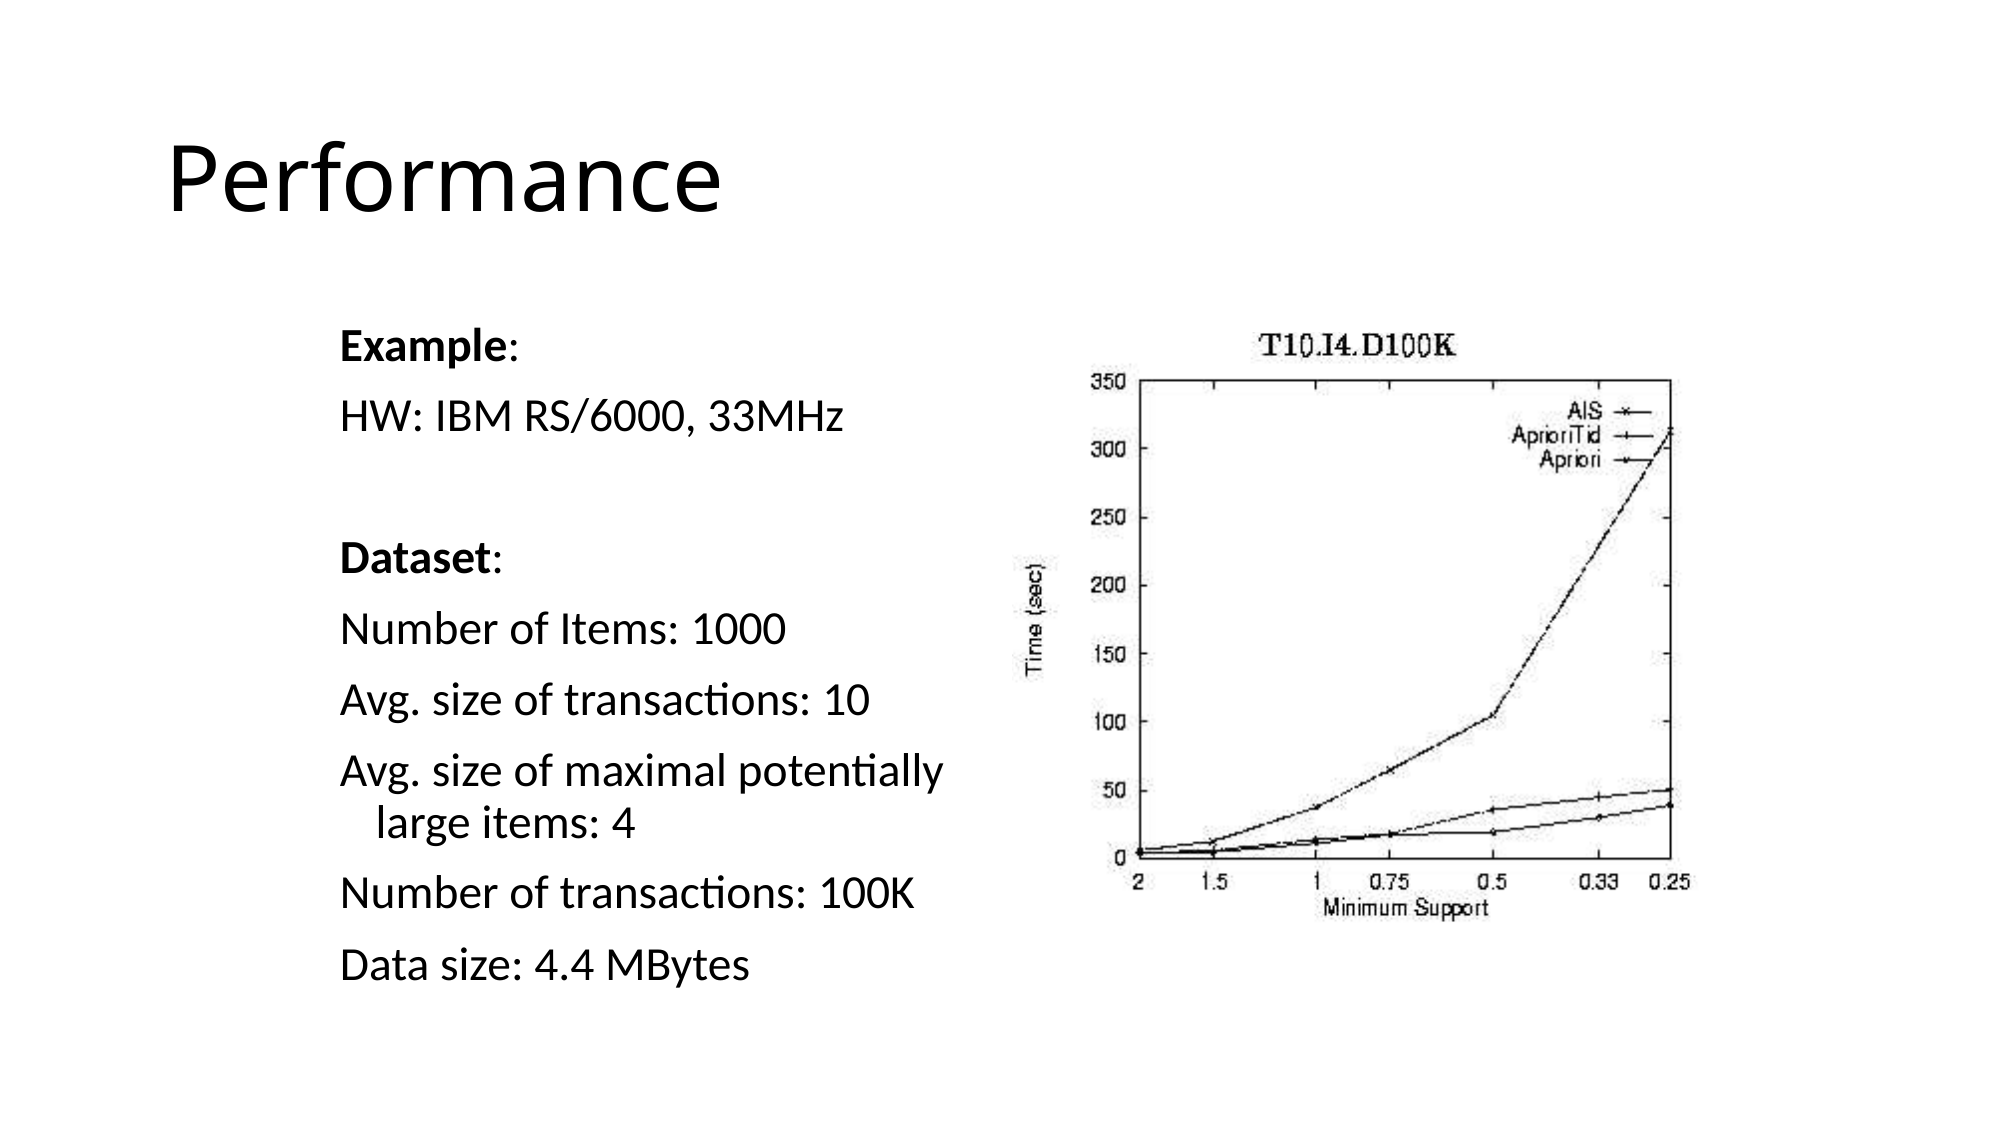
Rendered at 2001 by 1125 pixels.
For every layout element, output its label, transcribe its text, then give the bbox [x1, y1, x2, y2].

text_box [1012, 332, 1700, 926]
title Performance [150, 87, 1850, 275]
list Example: HW: IBM RS/6000, 33MHz Dataset: Number of Items: 1000 Avg. size of transactions: 10 Avg. size of maximal potentially large items: 4 Number of transactions: 100K Data size: 4.4 MBytes [324, 312, 1038, 1000]
